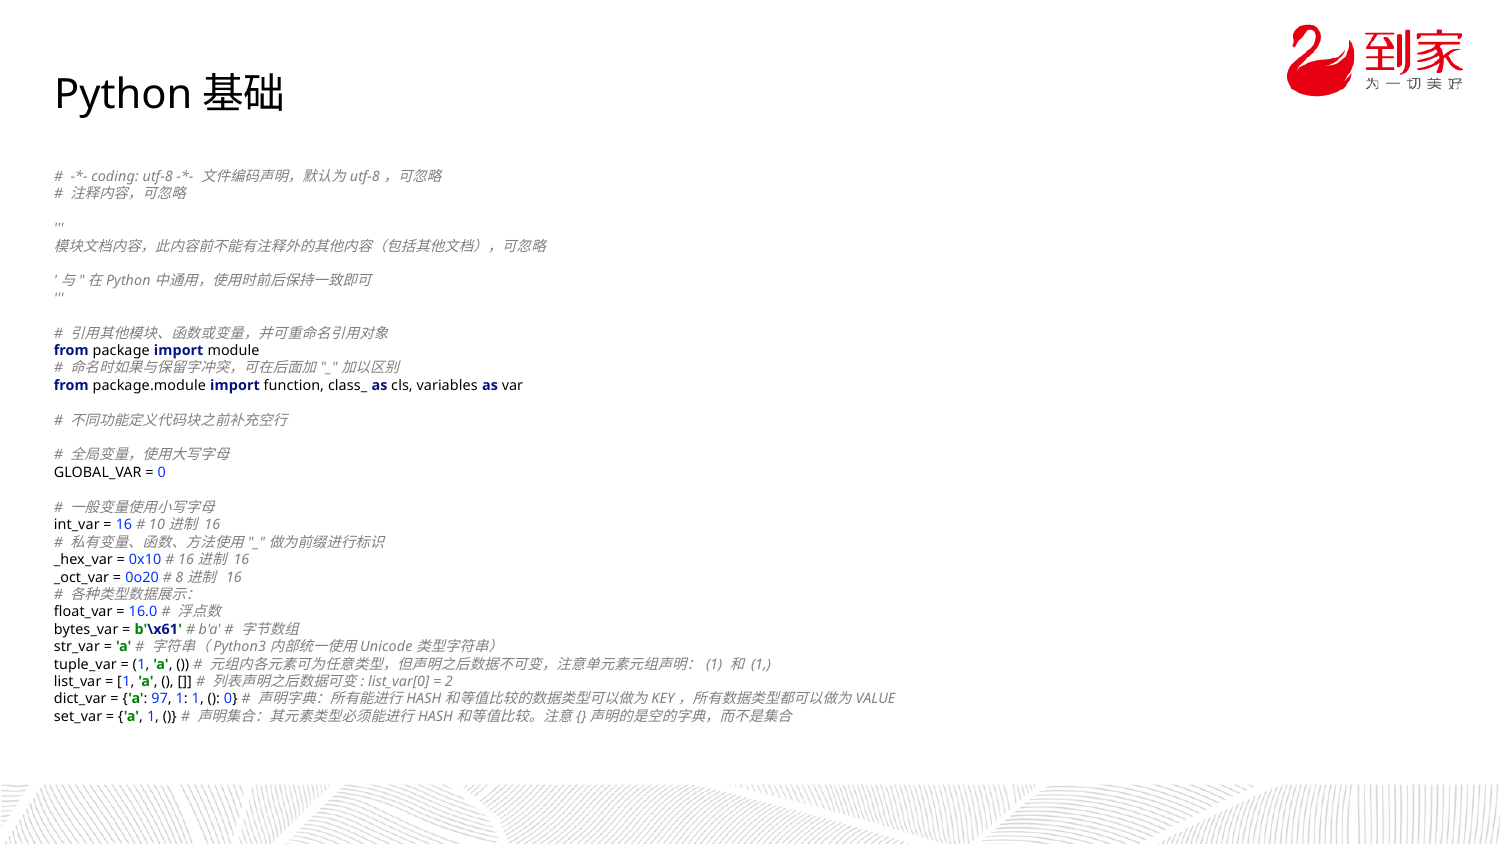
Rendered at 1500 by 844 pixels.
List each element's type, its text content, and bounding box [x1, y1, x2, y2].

picture [1275, 9, 1476, 107]
picture [0, 784, 1500, 844]
text_box # -*- coding: utf-8 -*- 文件编码声明，默认为utf-8，可忽略 # 注释内容，可忽略 ''' 模块文档内容，此内容前不能有注释外的其他内容（包括其他文档），可忽略 '与"在Python中通用，使用时前后保持一致即可 ''' # 引用其他模块、函数或变量，并可重命名引用对象 from package import module # 命名时如果与保留字冲突，可在后面加"_"加以区别 from package.module import function, class_ as cls, variables as var # 不同功能定义代码块之前补充空行 # 全局变量，使用大写字母 GLOBAL_VAR = 0 # 一般变量使用小写字母 int_var = 16 # 10进制 16 # 私有变量、函数、方法使用"_"做为前缀进行标识 _hex_var = 0x10 # 16进制 16 _oct_var = 0o20 # 8进制 16 # 各种类型数据展示： float_var = 16.0 # 浮点数 bytes_var = b'\x61' # b'a' # 字节数组 str_var = 'a' # 字符串（Python3内部统一使用Unicode类型字符串） tuple_var = (1, 'a', ()) # 元组内各元素可为任意类型，但声明之后数据不可变，注意单元素元组声明：(1) 和 (1,) list_var = [1, 'a', (), []] # 列表声明之后数据可变: list_var[0] = 2 dict_var = {'a': 97, 1: 1, (): 0} # 声明字典：所有能进行HASH和等值比较的数据类型可以做为KEY，所有数据类型都可以做为VALUE set_var = {'a', 1, ()} # 声明集合：其元素类型必须能进行HASH和等值比较。注意{}声明的是空的字典，而不是集合 [46, 159, 1397, 782]
text_box Python基础 [46, 59, 813, 125]
